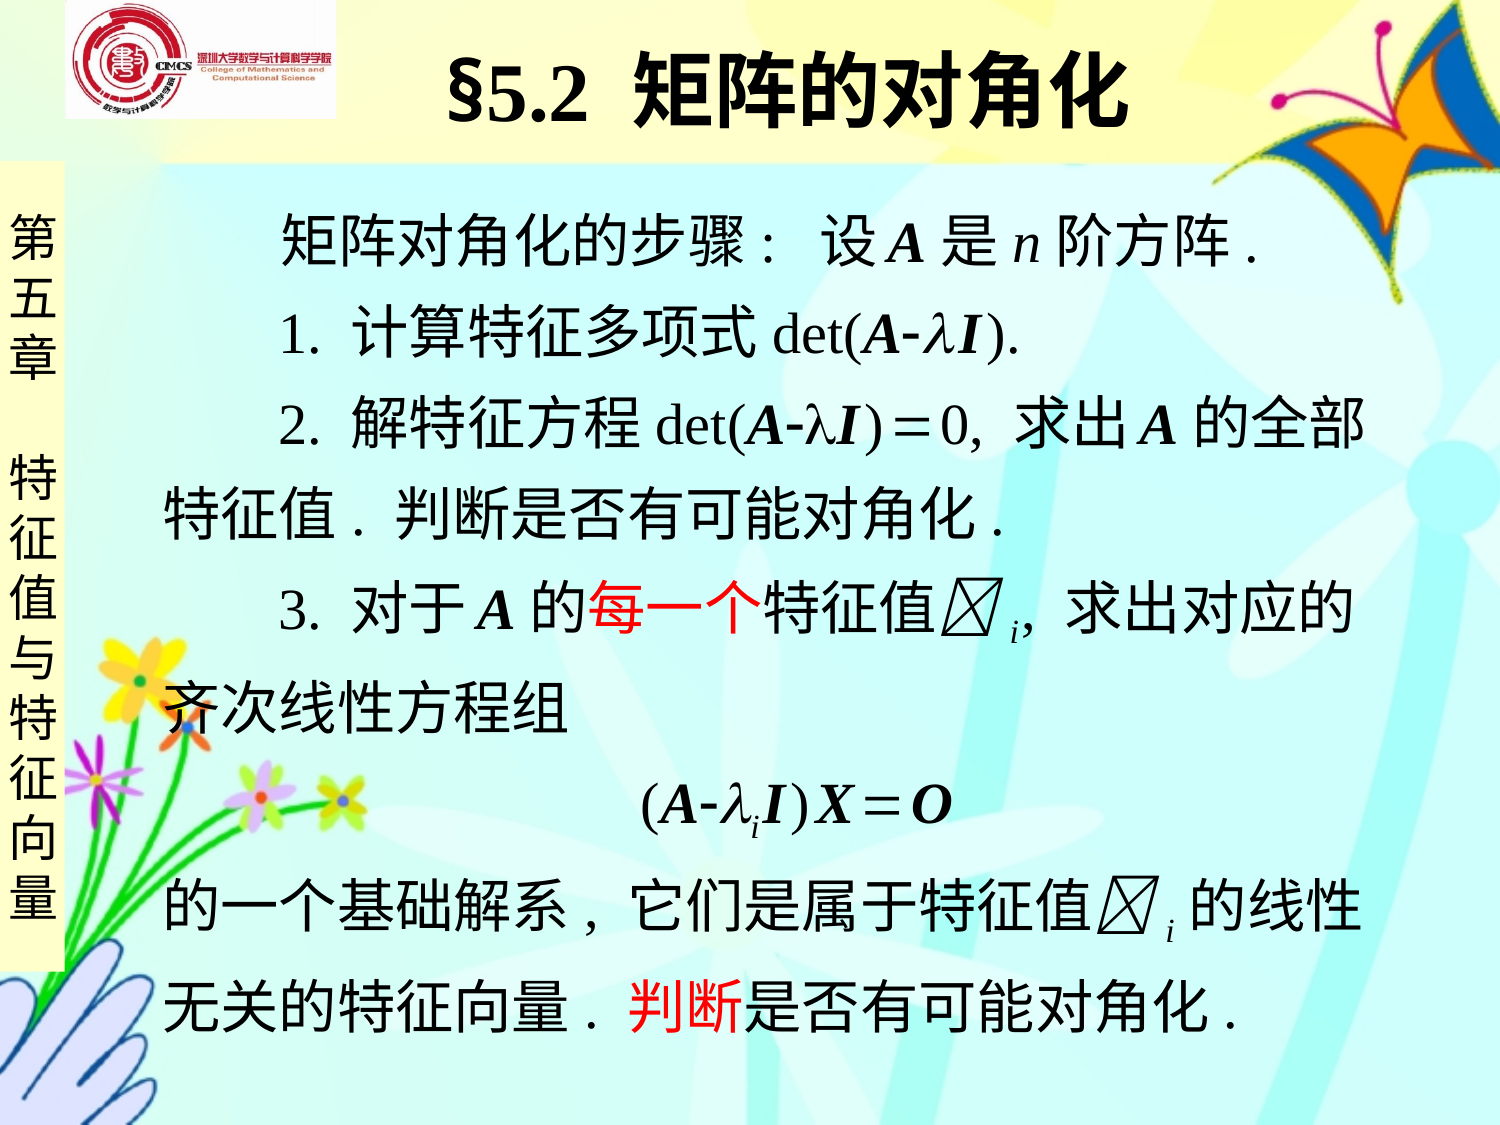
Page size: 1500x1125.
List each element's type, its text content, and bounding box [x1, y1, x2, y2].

picture [0, 0, 1500, 1125]
text_box 矩阵对角化的步骤: 设 A是n阶方阵. 1. 计算特征多项式det(A I ). 2. 解特征方程det(AI )  0, 求出 A的全部特征值. 判断是否有可能对角化. 3. 对于 A的每一个特征值i , 求出对应的齐次线性方程组 (Ai I ) X  O 的一个基础解系, 它们是属于特征值i的线性无关的特征向量. 判断是否有可能对角化. [147, 176, 1412, 1047]
text_box §5.2 矩阵的对角化 [431, 31, 1146, 146]
